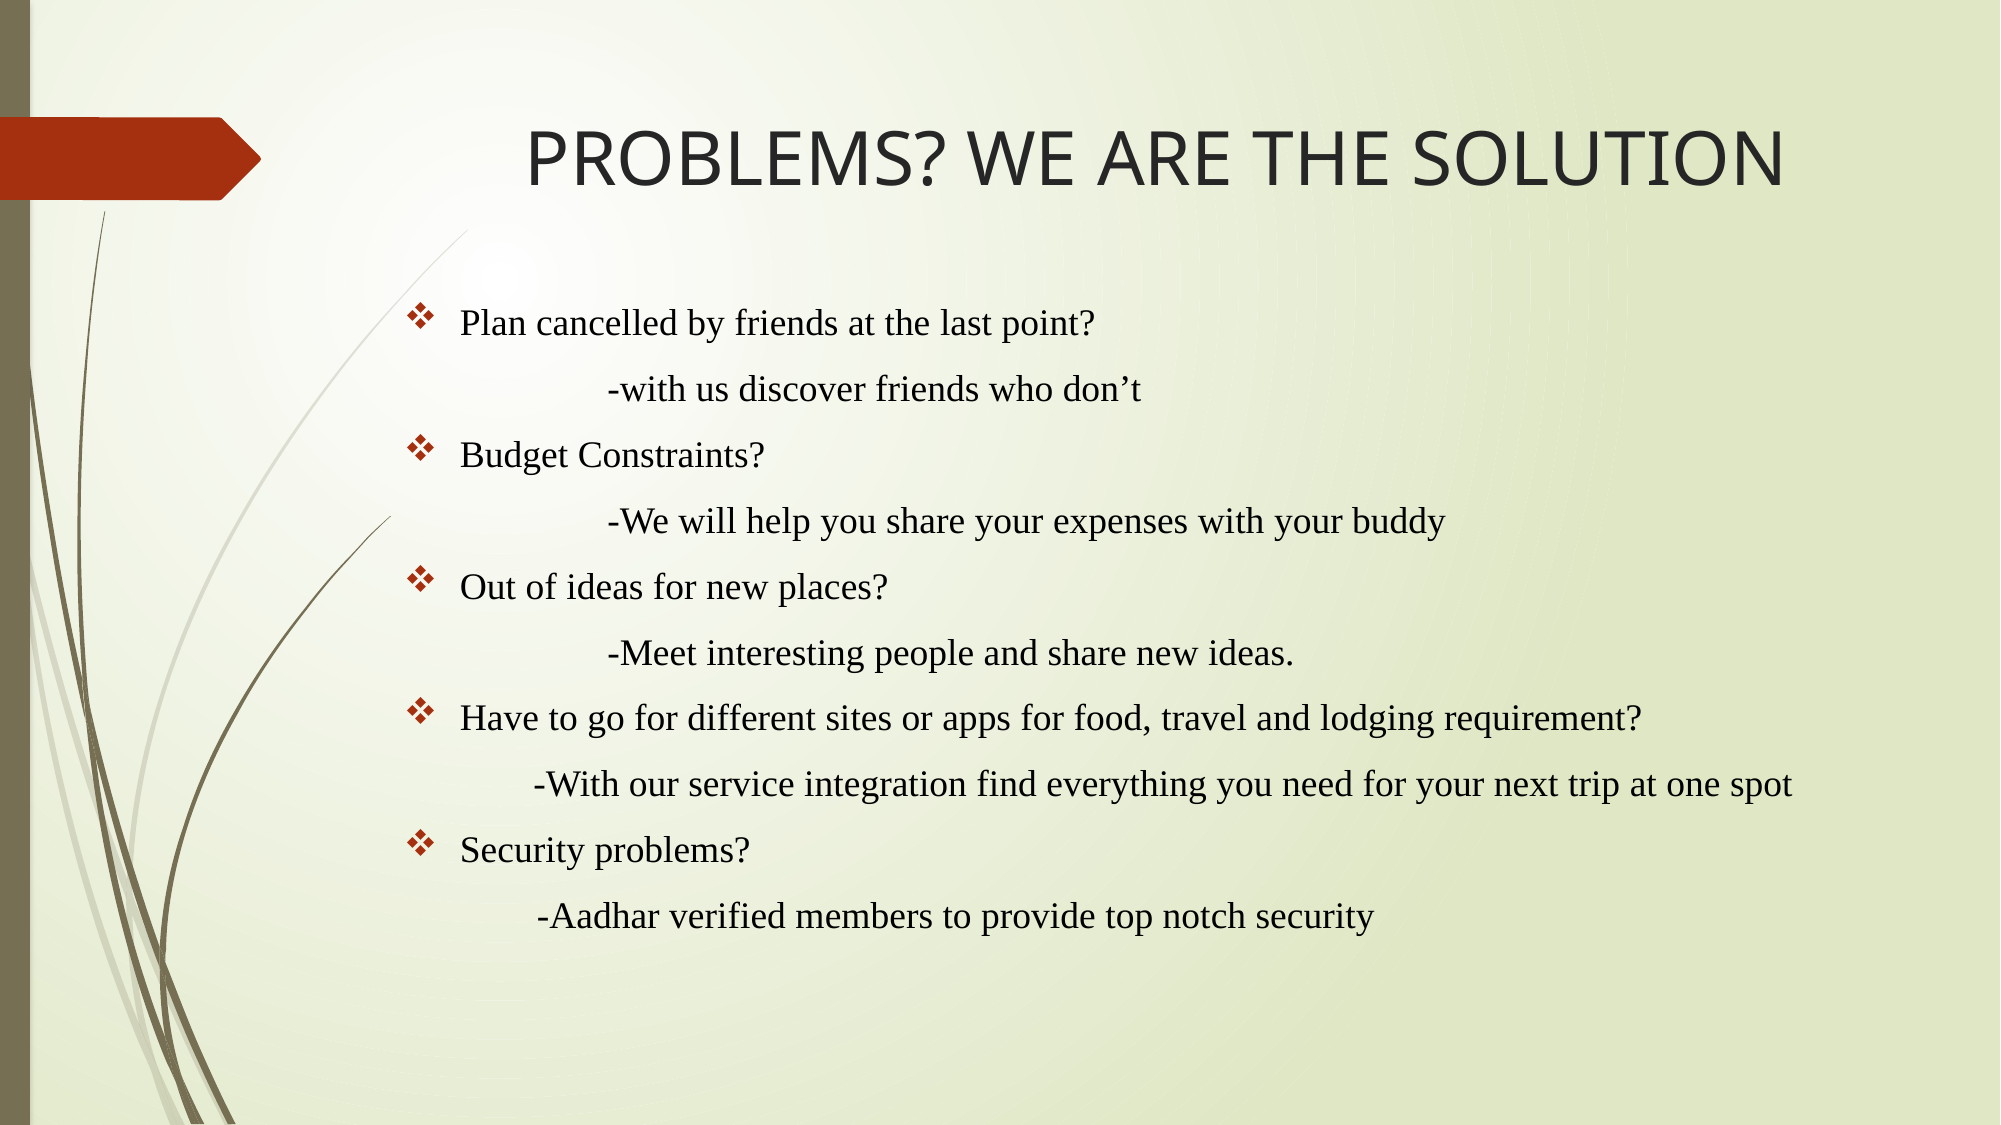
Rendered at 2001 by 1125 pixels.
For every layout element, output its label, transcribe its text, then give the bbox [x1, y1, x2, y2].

list Plan cancelled by friends at the last point? -with us discover friends who don’t Budget Constraints? -We will help you share your expenses with your buddy Out of ideas for new places? -Meet interesting people and share new ideas. Have to go for different sites or apps for food, travel and lodging requirement? -With our service integration find everything you need for your next trip at one spot Security problems? -Aadhar verified members to provide top notch security [388, 290, 1898, 1005]
title PROBLEMS? WE ARE THE SOLUTION [425, 102, 1888, 290]
